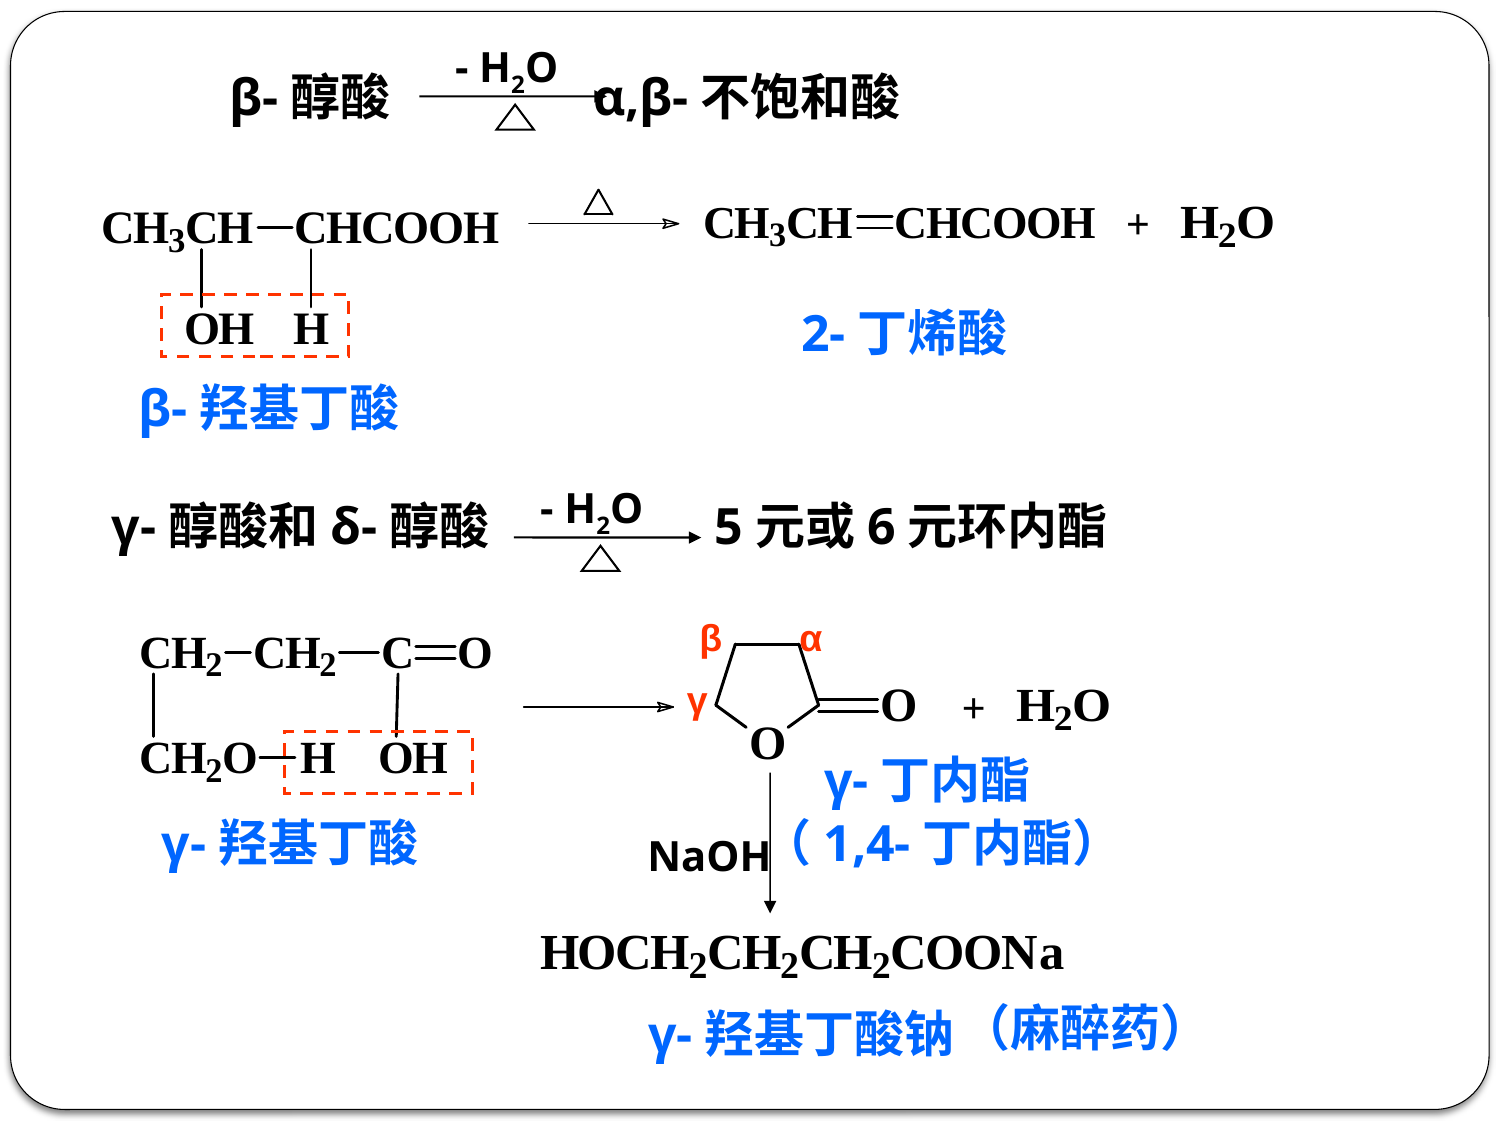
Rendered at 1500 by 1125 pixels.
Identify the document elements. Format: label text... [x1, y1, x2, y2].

text_box β-醇酸 α,β-不饱和酸 [214, 57, 1031, 133]
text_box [121, 606, 1130, 880]
text_box [496, 104, 534, 130]
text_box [96, 474, 1214, 572]
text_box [73, 172, 1294, 445]
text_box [520, 772, 1247, 1071]
text_box [591, 90, 607, 103]
text_box - H2O [440, 33, 591, 106]
